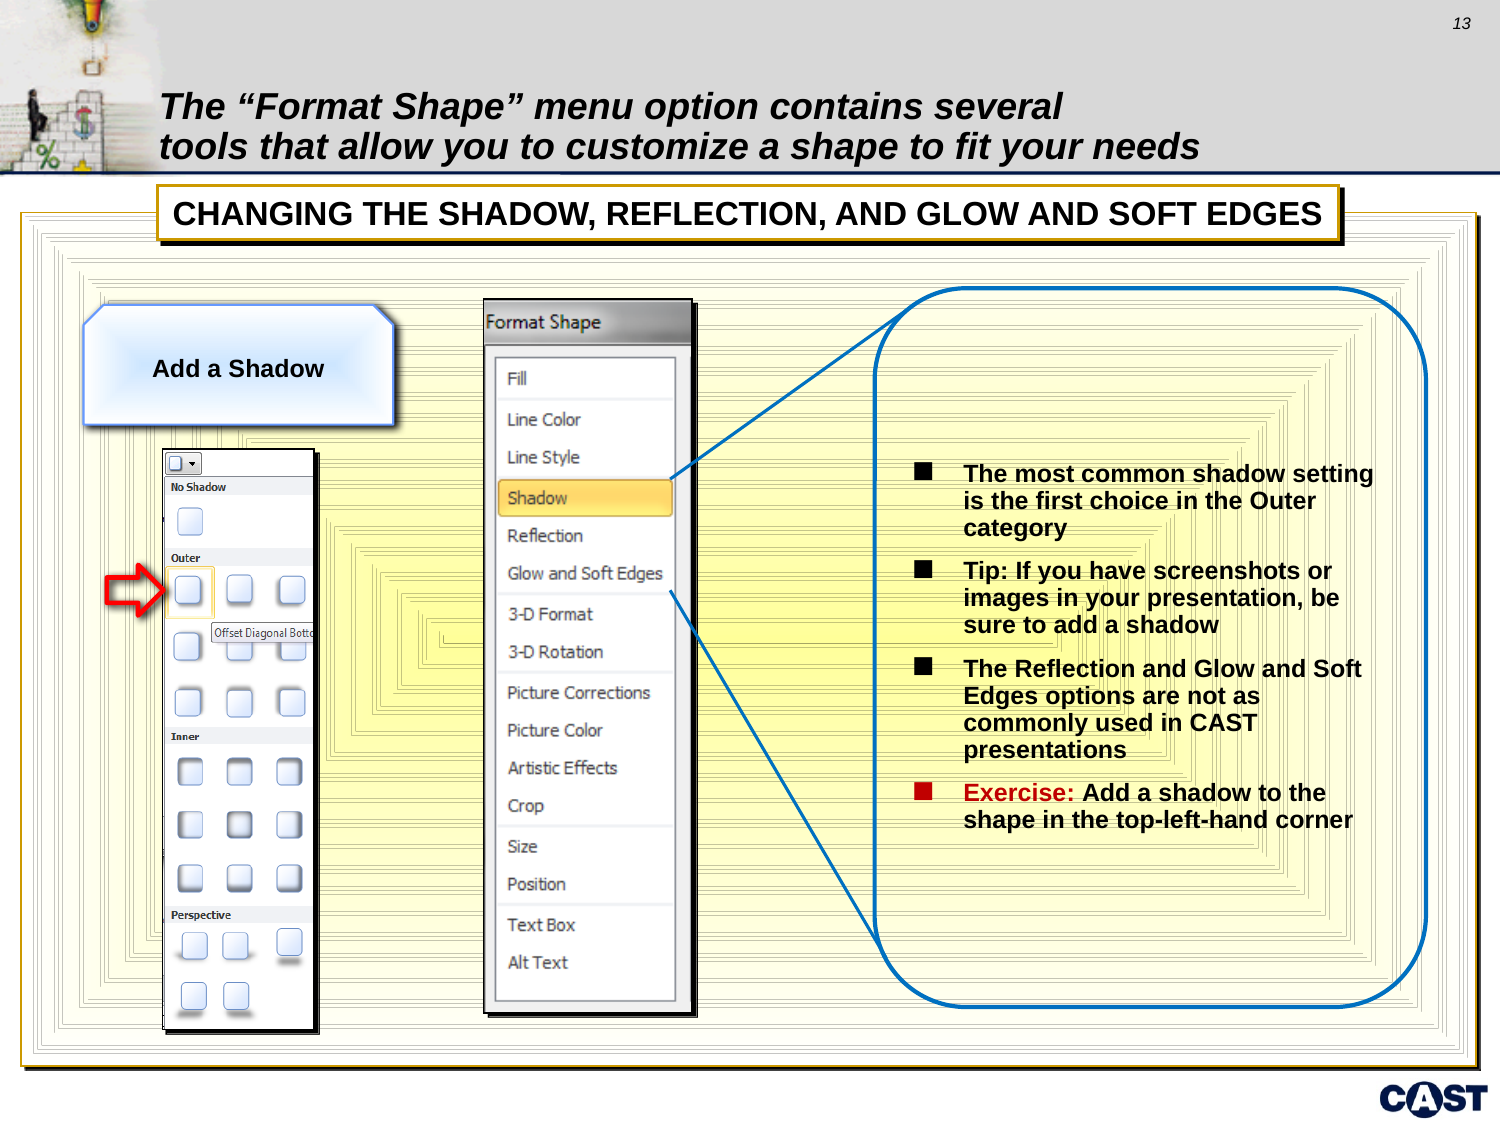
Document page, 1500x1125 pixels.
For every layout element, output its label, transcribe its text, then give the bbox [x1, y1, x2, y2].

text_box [106, 449, 314, 1030]
picture [1376, 1078, 1490, 1120]
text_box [669, 303, 916, 480]
picture [0, 0, 1500, 171]
picture [484, 299, 692, 1013]
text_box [669, 589, 887, 959]
title The “Format Shape” menu option contains several tools that allow you to customize a shape to fit your needs [143, 76, 1482, 176]
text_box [20, 184, 1477, 1067]
